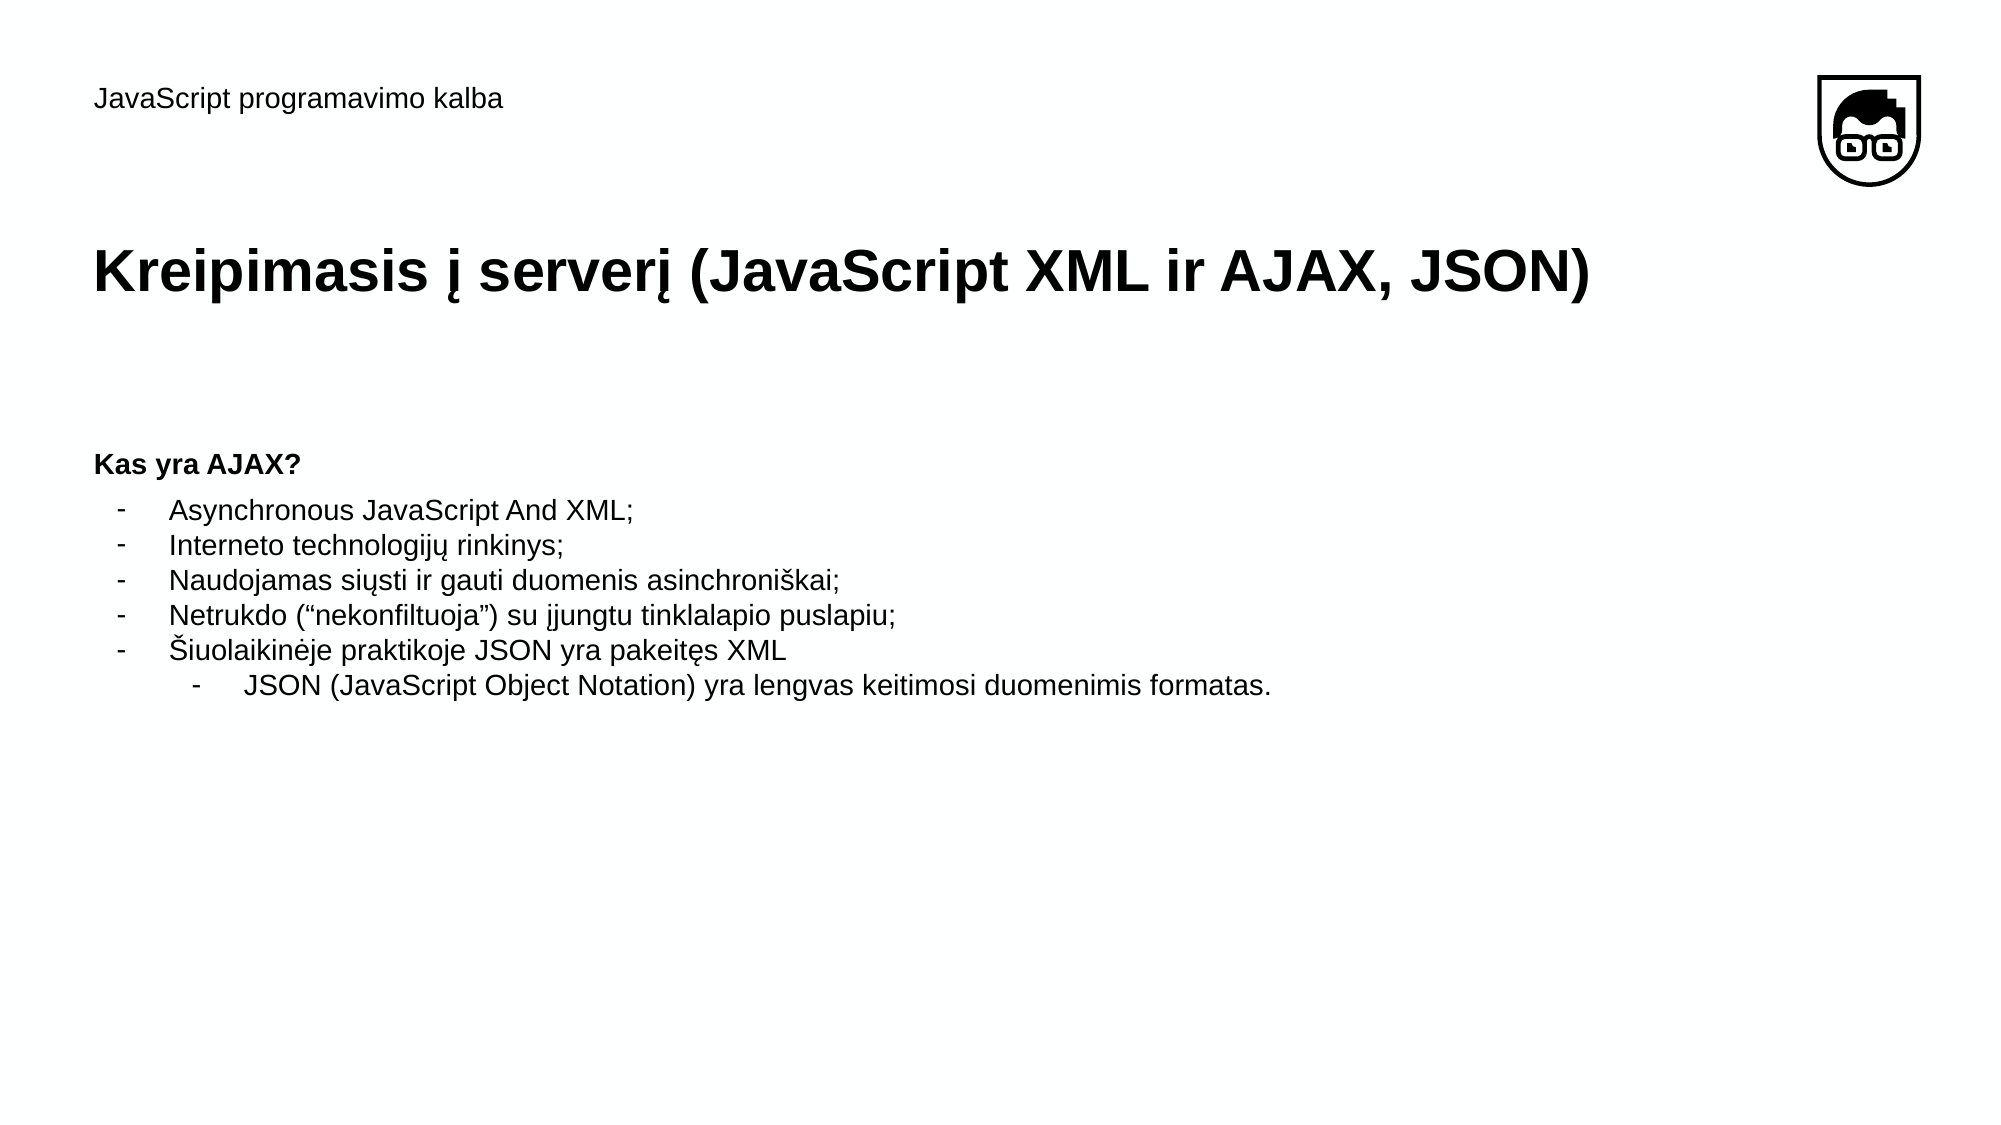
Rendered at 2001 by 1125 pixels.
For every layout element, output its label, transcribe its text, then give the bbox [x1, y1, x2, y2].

list Kas yra AJAX? Asynchronous JavaScript And XML; Interneto technologijų rinkinys; Naudojamas siųsti ir gauti duomenis asinchroniškai; Netrukdo (“nekonfiltuoja”) su įjungtu tinklalapio puslapiu; Šiuolaikinėje praktikoje JSON yra pakeitęs XML JSON (JavaScript Object Notation) yra lengvas keitimosi duomenimis formatas. [78, 438, 1861, 1125]
title Kreipimasis į serverį (JavaScript XML ir AJAX, JSON) [78, 224, 1851, 438]
list JavaScript programavimo kalba [78, 75, 1102, 150]
